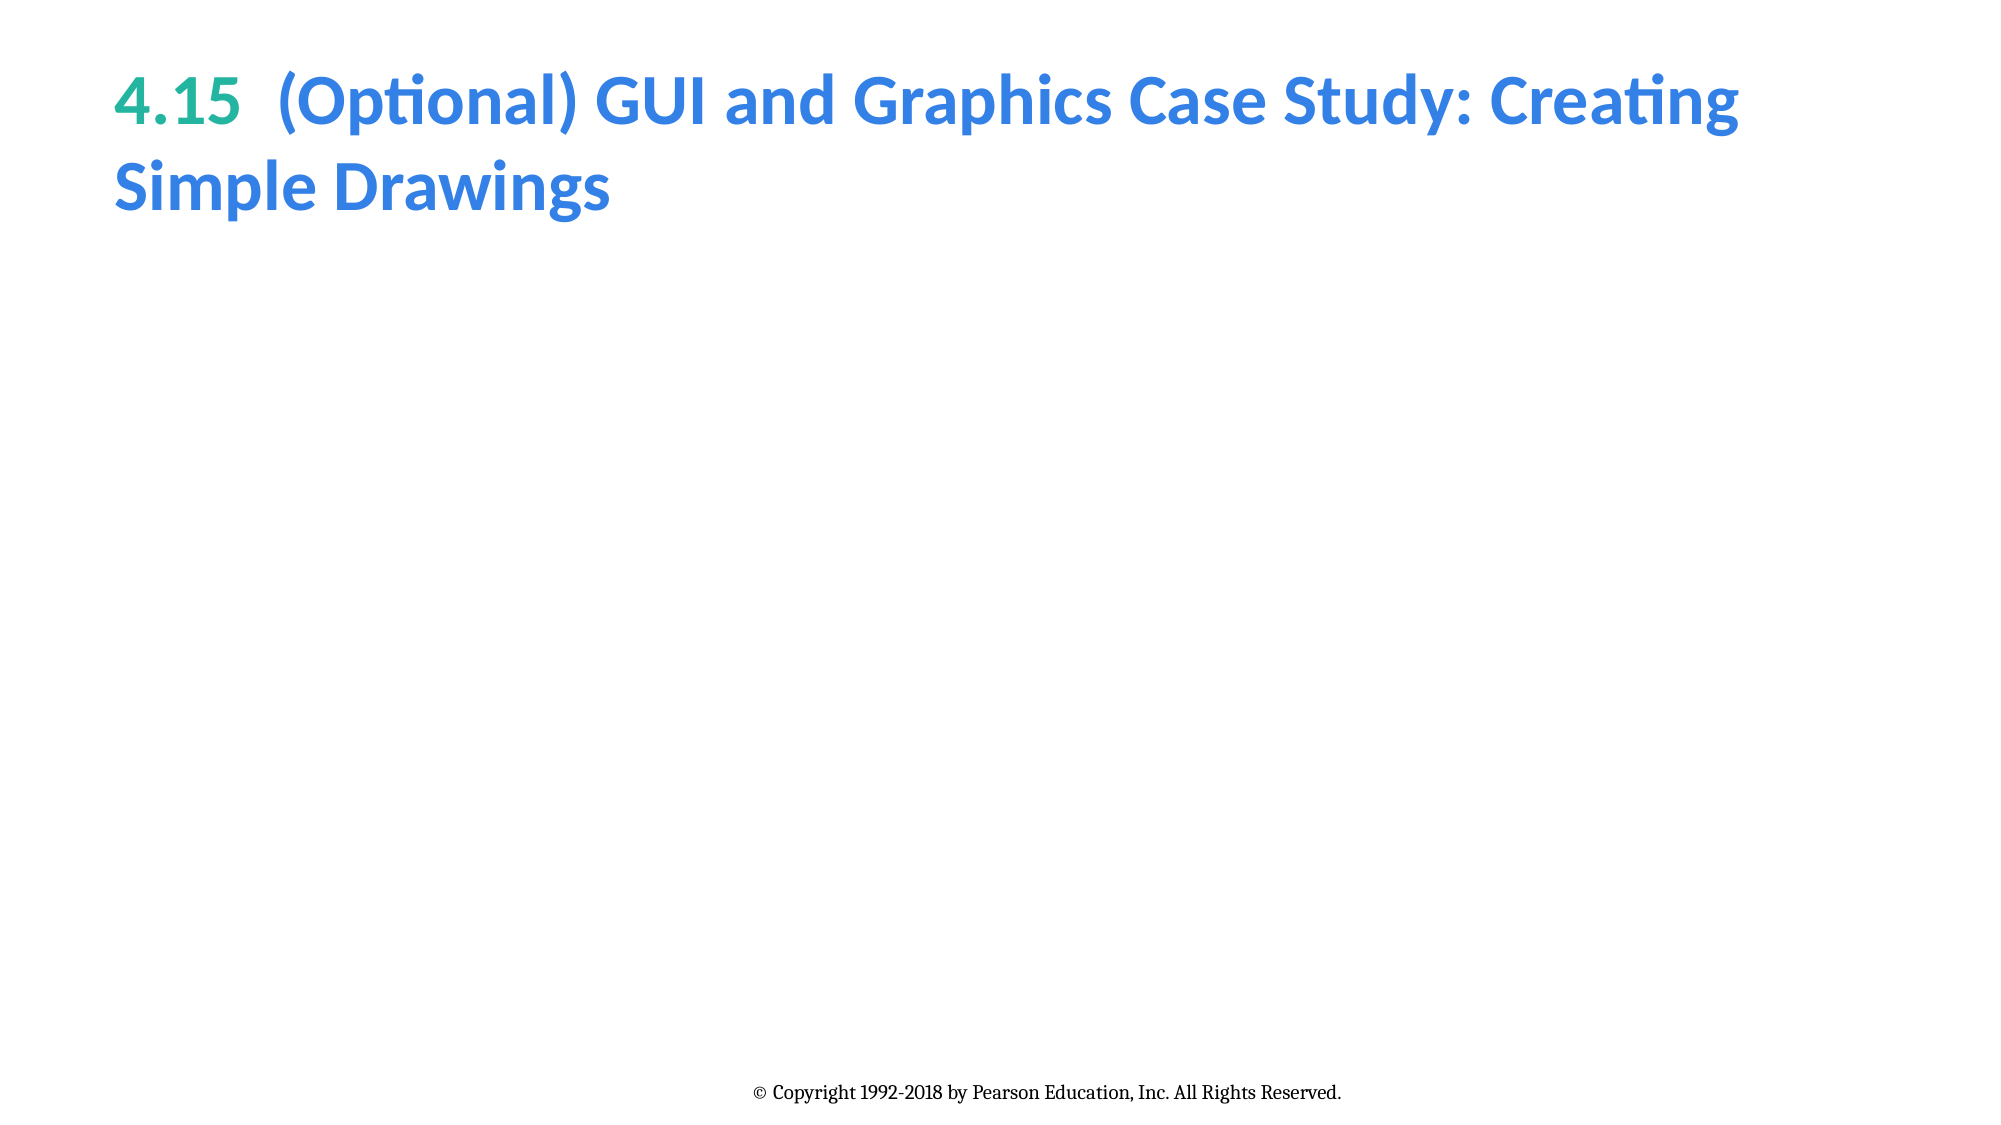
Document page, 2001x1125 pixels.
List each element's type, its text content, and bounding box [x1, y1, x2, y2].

title 4.15 (Optional) GUI and Graphics Case Study: Creating Simple Drawings [99, 45, 1900, 233]
footer © Copyright 1992-2018 by Pearson Education, Inc. All Rights Reserved. [736, 1051, 1892, 1112]
